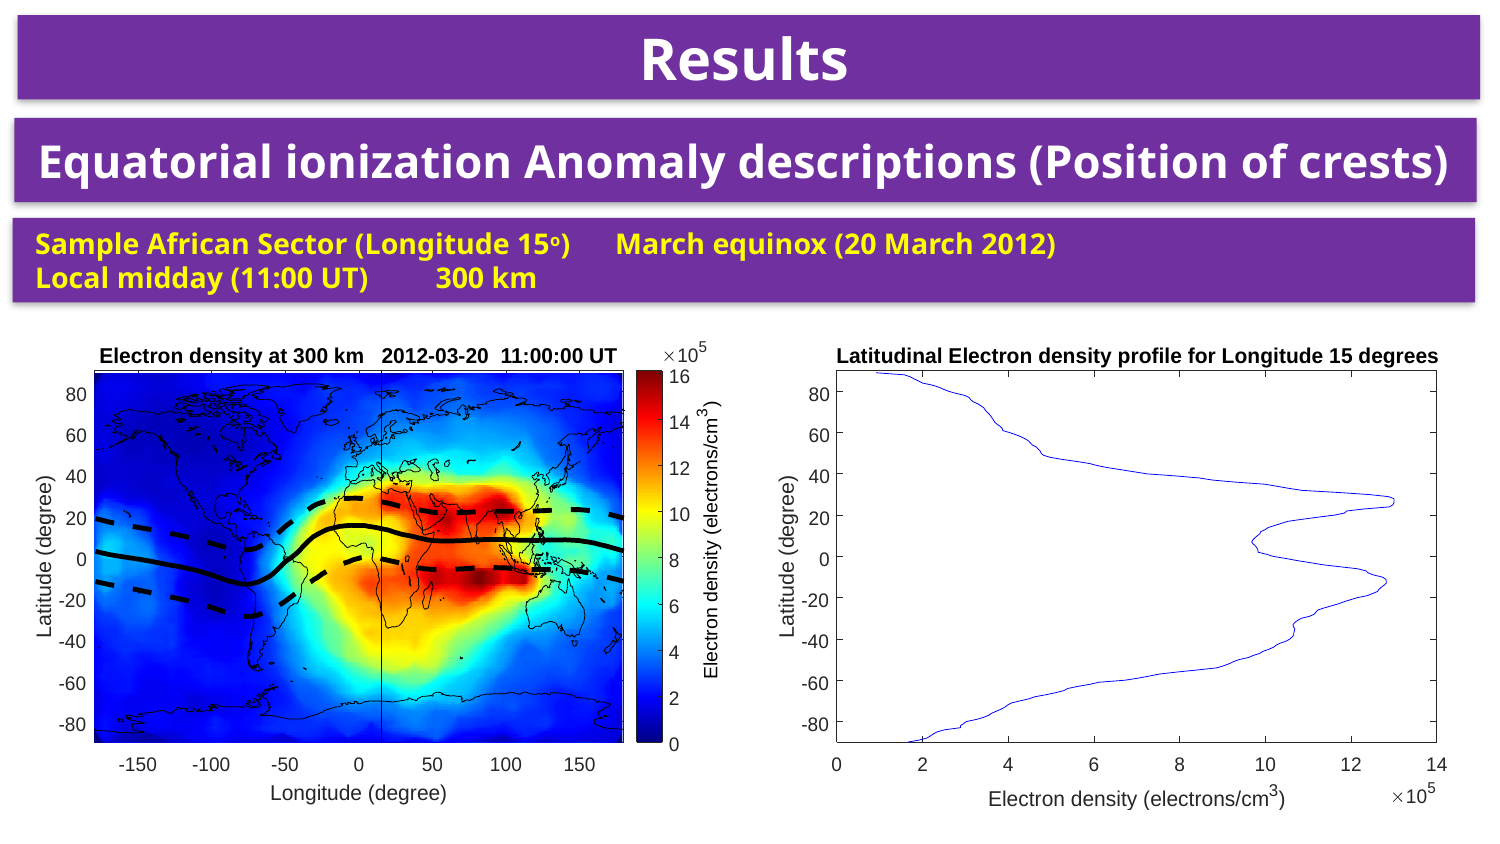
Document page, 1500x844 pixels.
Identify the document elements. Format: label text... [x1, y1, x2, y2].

picture [22, 321, 1451, 810]
text_box Equatorial ionization Anomaly descriptions (Position of crests) [14, 117, 1477, 203]
text_box Sample African Sector (Longitude 15o) March equinox (20 March 2012) Local midday (11:00 UT) 300 km [12, 217, 1476, 303]
title Results [17, 15, 1481, 100]
